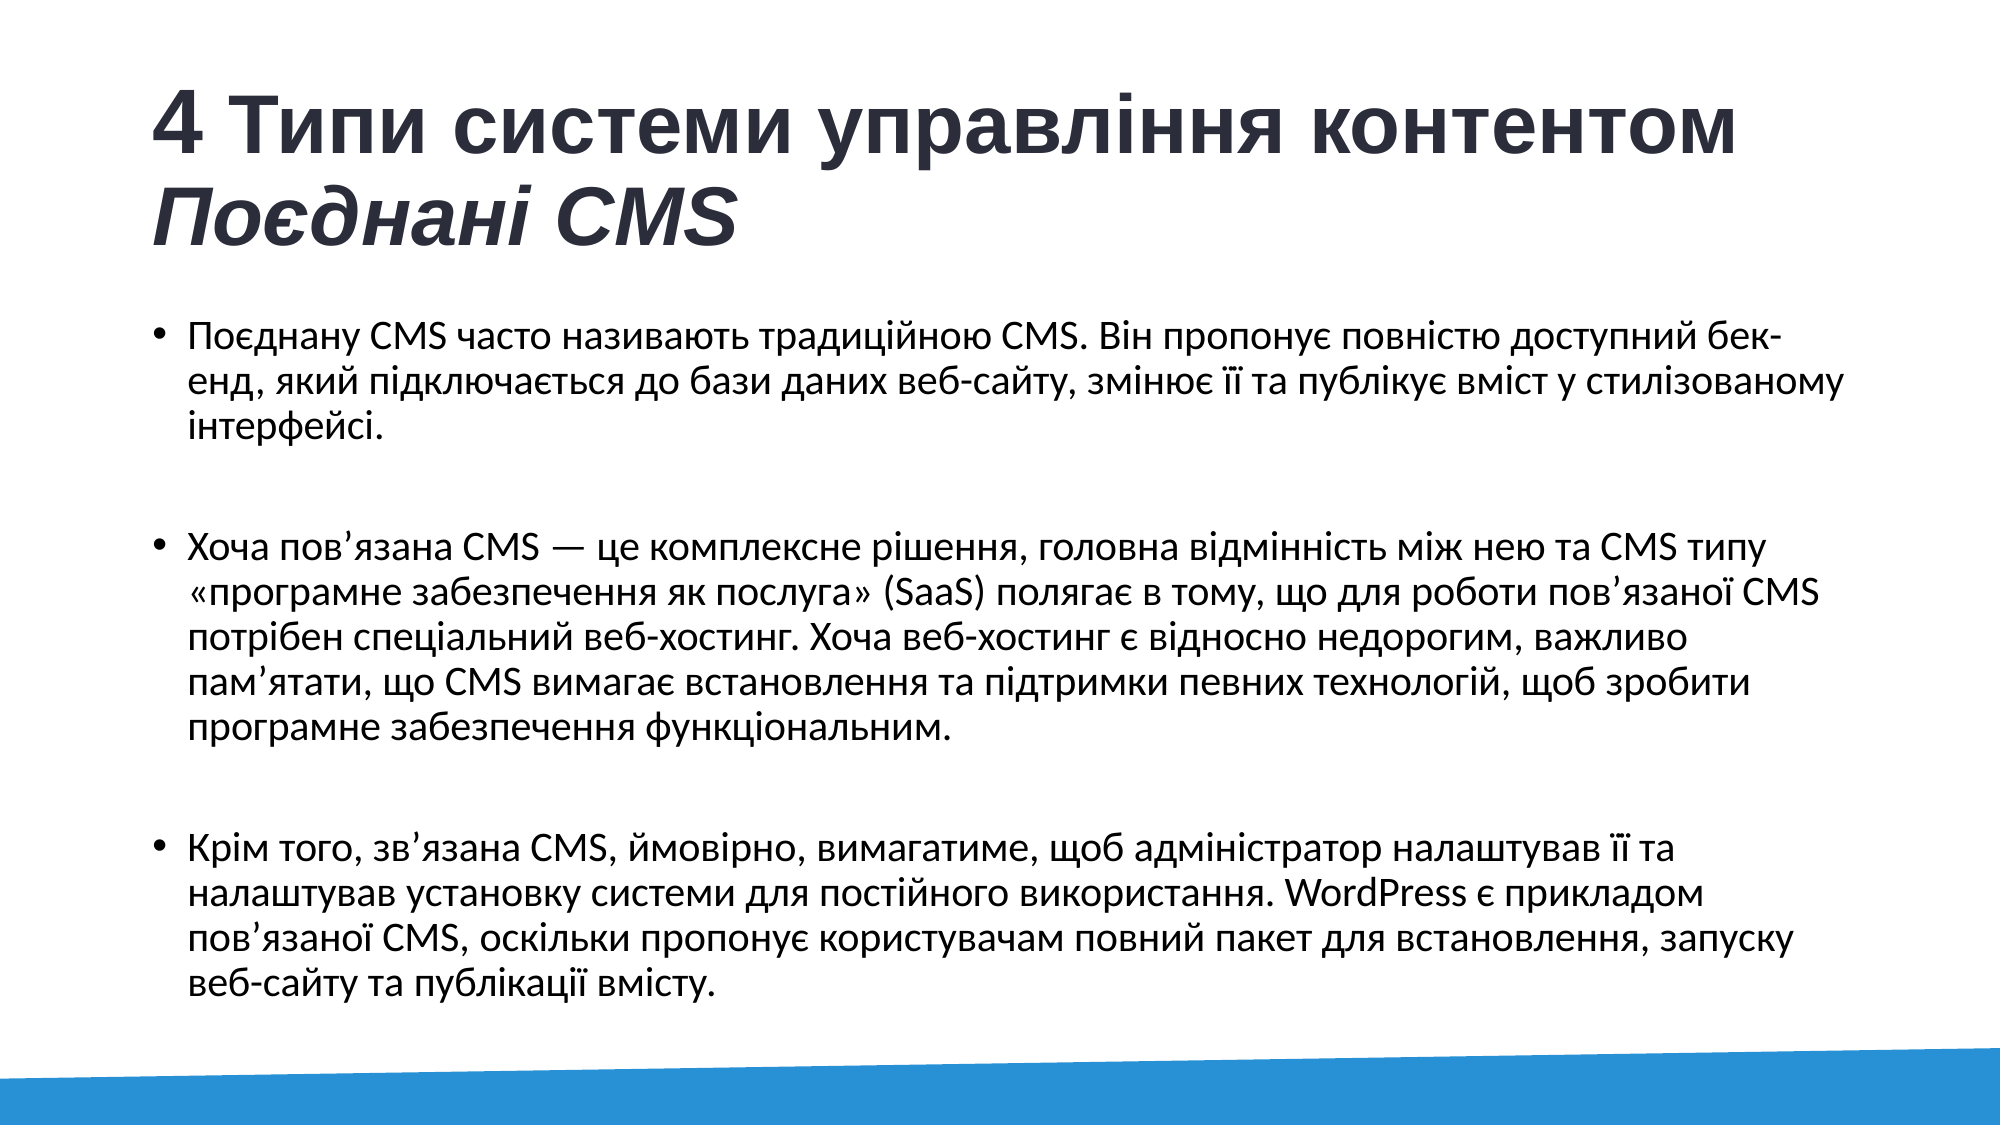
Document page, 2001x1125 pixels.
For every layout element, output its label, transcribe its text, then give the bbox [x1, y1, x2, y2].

text_box [0, 1047, 2000, 1125]
title 4 Типи системи управління контентом Поєднані CMS [137, 59, 1863, 278]
list Поєднану CMS часто називають традиційною CMS. Він пропонує повністю доступний бек-енд, який підключається до бази даних веб-сайту, змінює її та публікує вміст у стилізованому інтерфейсі. Хоча пов’язана CMS — це комплексне рішення, головна відмінність між нею та CMS типу «програмне забезпечення як послуга» (SaaS) полягає в тому, що для роботи пов’язаної CMS потрібен спеціальний веб-хостинг. Хоча веб-хостинг є відносно недорогим, важливо пам’ятати, що CMS вимагає встановлення та підтримки певних технологій, щоб зробити програмне забезпечення функціональним. Крім того, зв’язана CMS, ймовірно, вимагатиме, щоб адміністратор налаштував її та налаштував установку системи для постійного використання. WordPress є прикладом пов’язаної CMS, оскільки пропонує користувачам повний пакет для встановлення, запуску веб-сайту та публікації вмісту. [137, 305, 1863, 1020]
